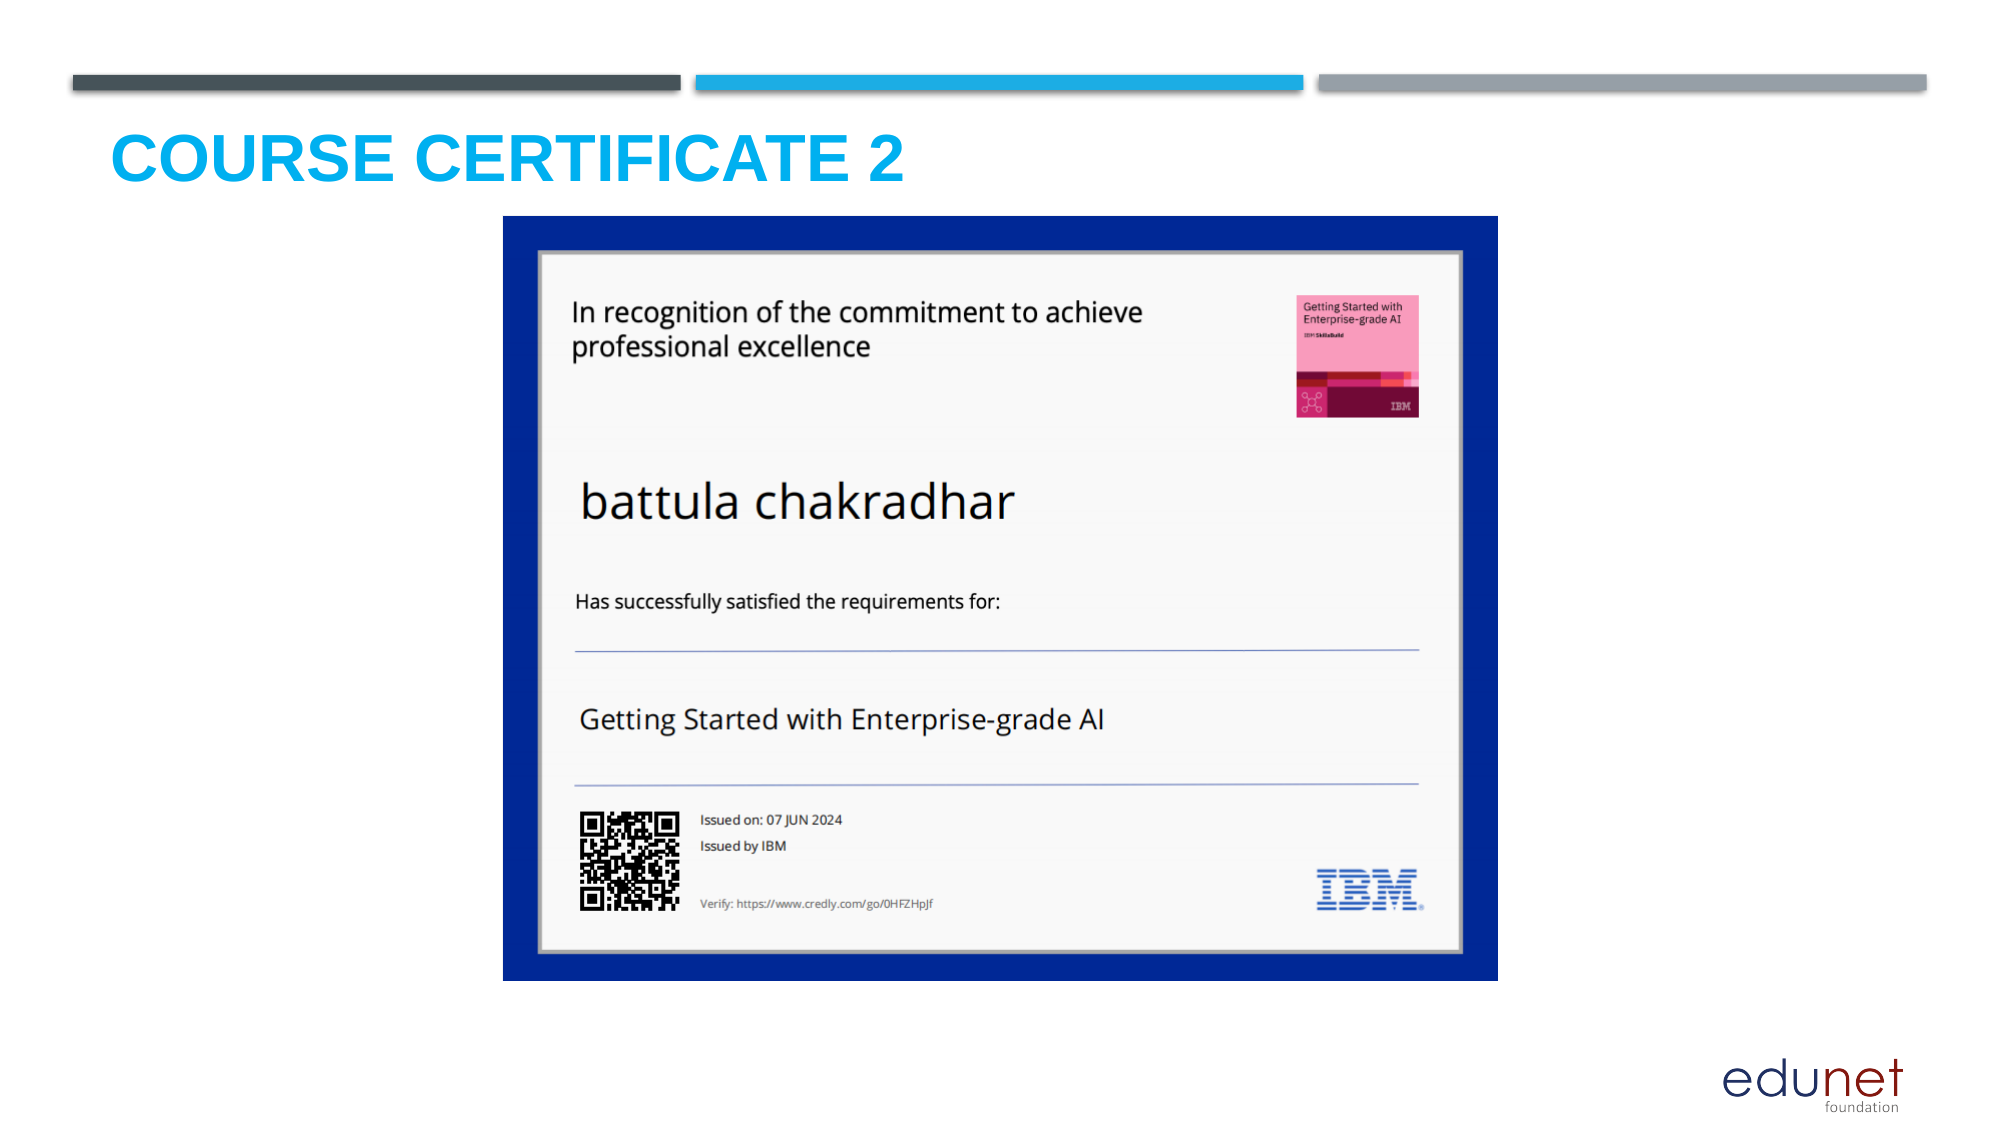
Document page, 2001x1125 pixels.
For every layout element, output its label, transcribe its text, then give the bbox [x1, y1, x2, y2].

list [501, 212, 1498, 981]
title course certificate 2 [95, 115, 1905, 203]
picture [1719, 1056, 1905, 1116]
